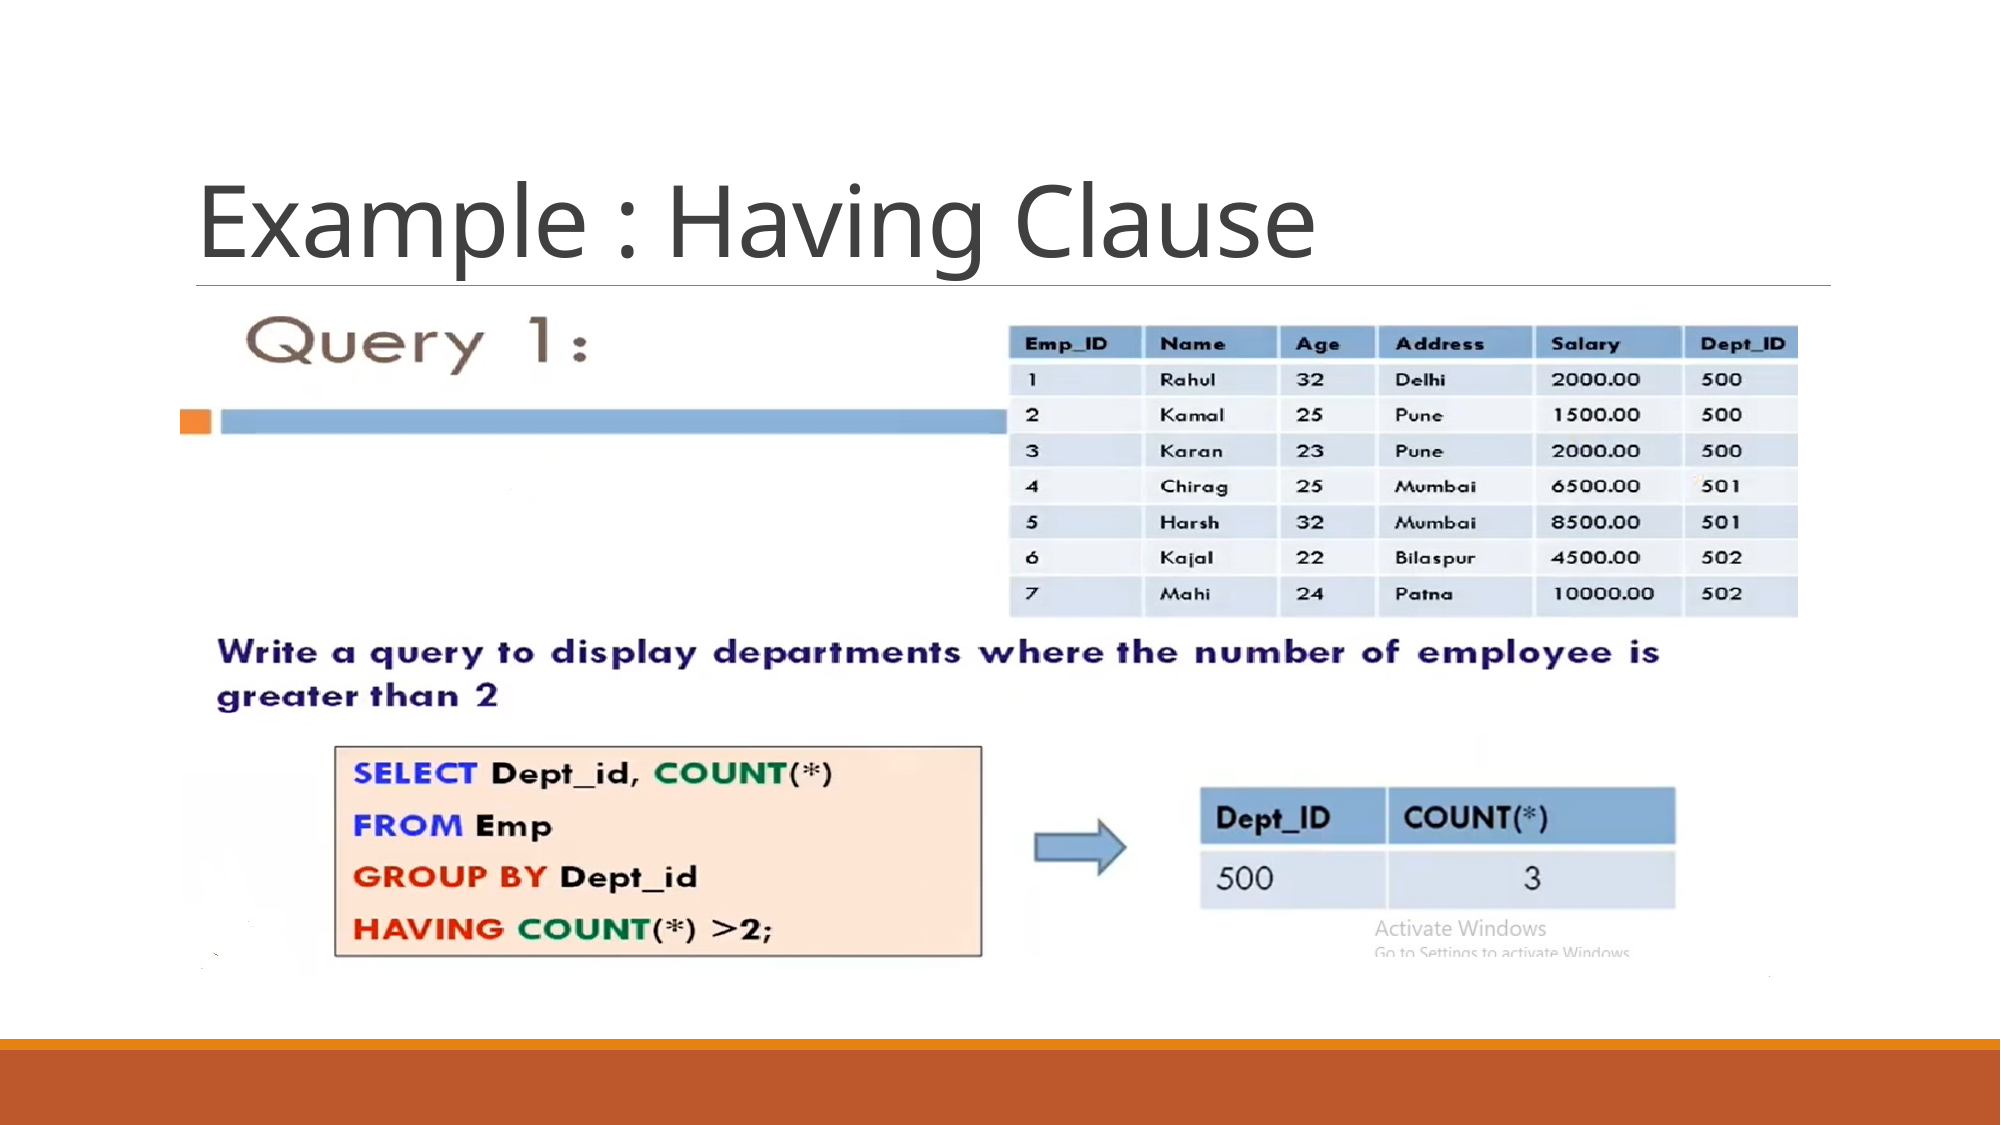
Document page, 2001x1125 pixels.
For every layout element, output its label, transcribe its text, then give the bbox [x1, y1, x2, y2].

picture [1004, 731, 1694, 957]
title Example : Having Clause [180, 47, 1830, 285]
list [179, 315, 1799, 977]
